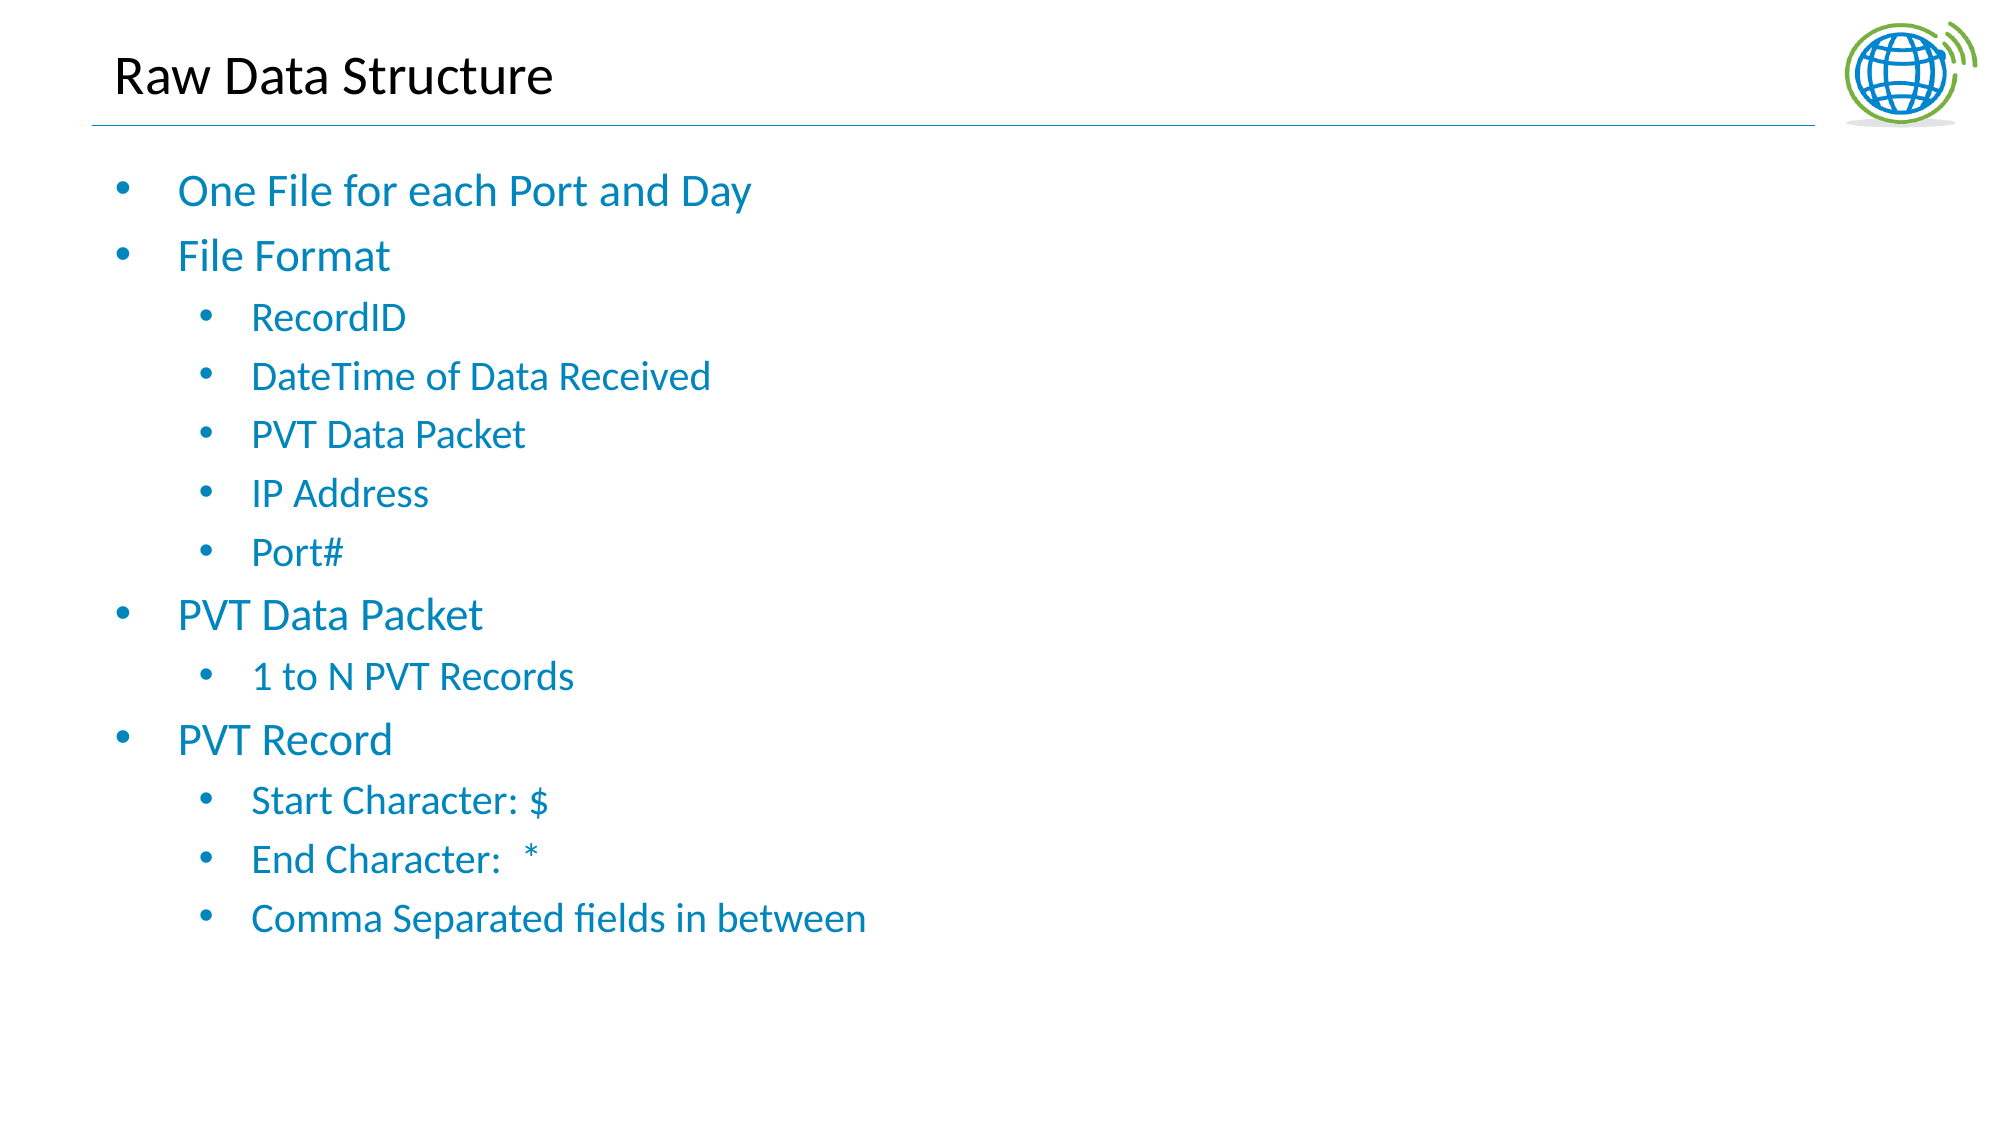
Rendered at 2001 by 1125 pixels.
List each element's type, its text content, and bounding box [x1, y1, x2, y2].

picture [1815, 18, 2000, 132]
title Raw Data Structure [99, 18, 1816, 126]
list One File for each Port and Day File Format RecordID DateTime of Data Received PVT Data Packet IP Address Port# PVT Data Packet 1 to N PVT Records PVT Record Start Character: $ End Character: * Comma Separated fields in between [99, 151, 1901, 1013]
